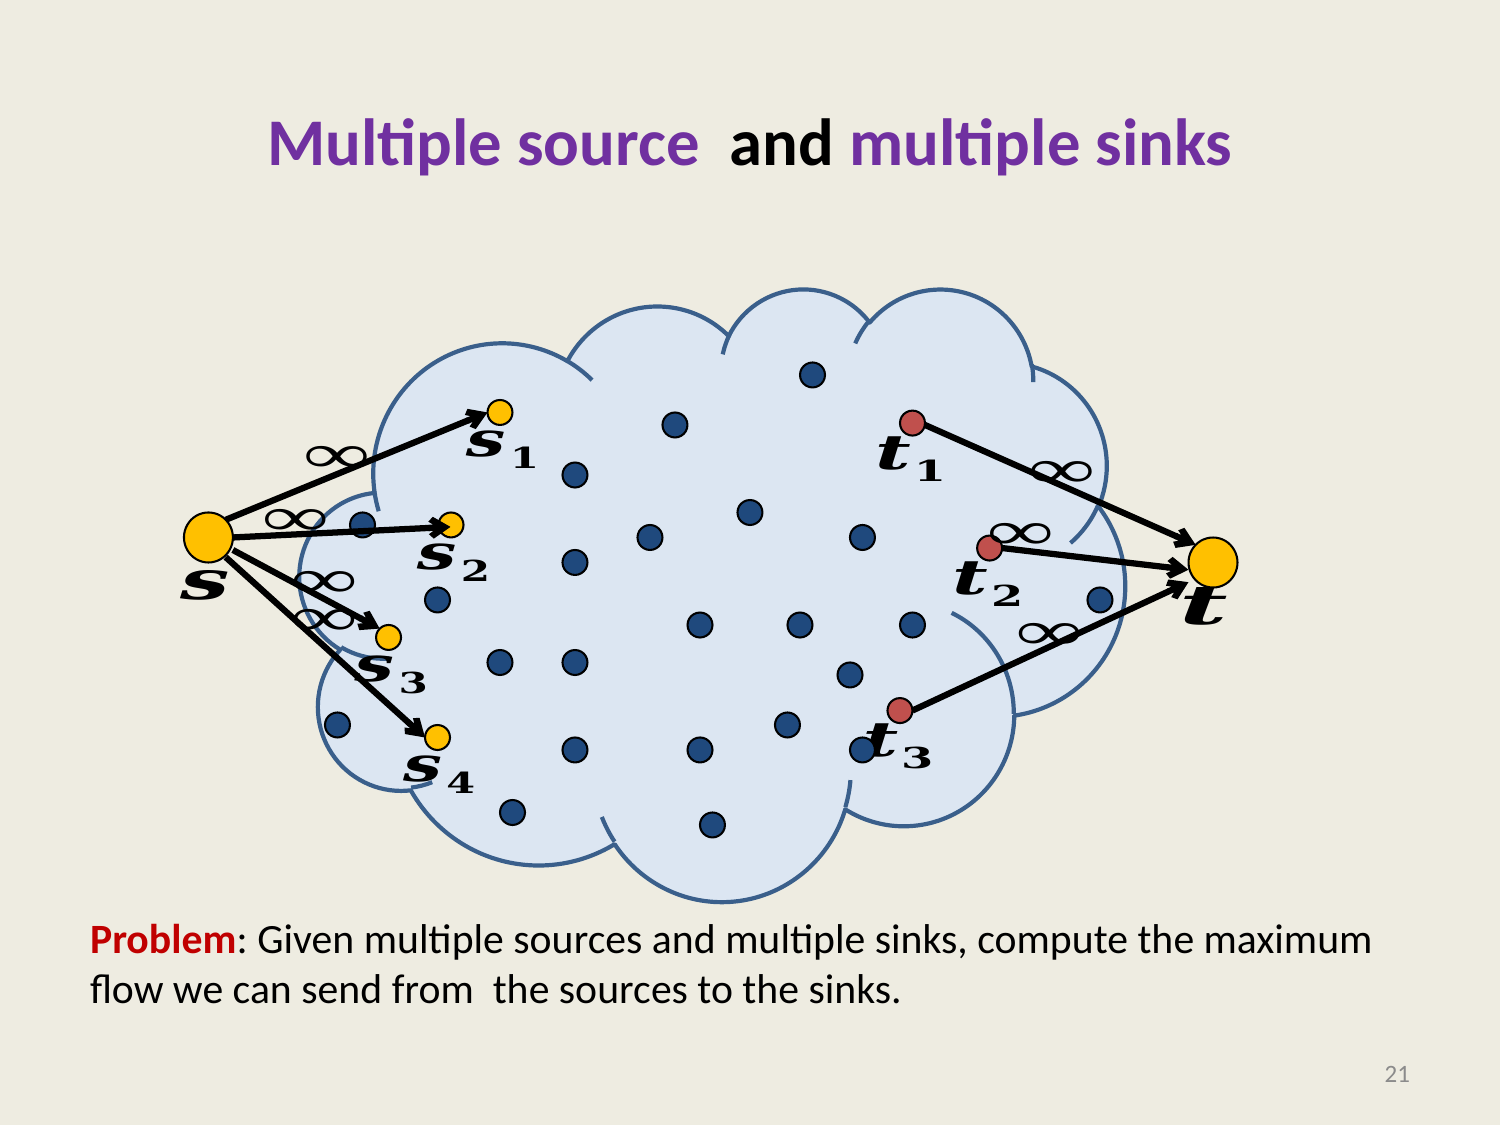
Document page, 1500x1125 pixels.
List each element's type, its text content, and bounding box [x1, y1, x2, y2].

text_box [262, 424, 376, 649]
text_box [434, 287, 1033, 360]
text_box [1201, 537, 1238, 638]
text_box [461, 846, 831, 905]
slide_number 21 [1074, 1042, 1425, 1103]
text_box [324, 362, 1113, 838]
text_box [174, 512, 220, 613]
title Multiple source and multiple sinks [75, 45, 1425, 233]
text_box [987, 439, 1101, 663]
list Problem: Given multiple sources and multiple sinks, compute the maximum flow we can send from the sources to the sinks. [75, 262, 1425, 1050]
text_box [912, 424, 1196, 711]
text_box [225, 412, 488, 738]
